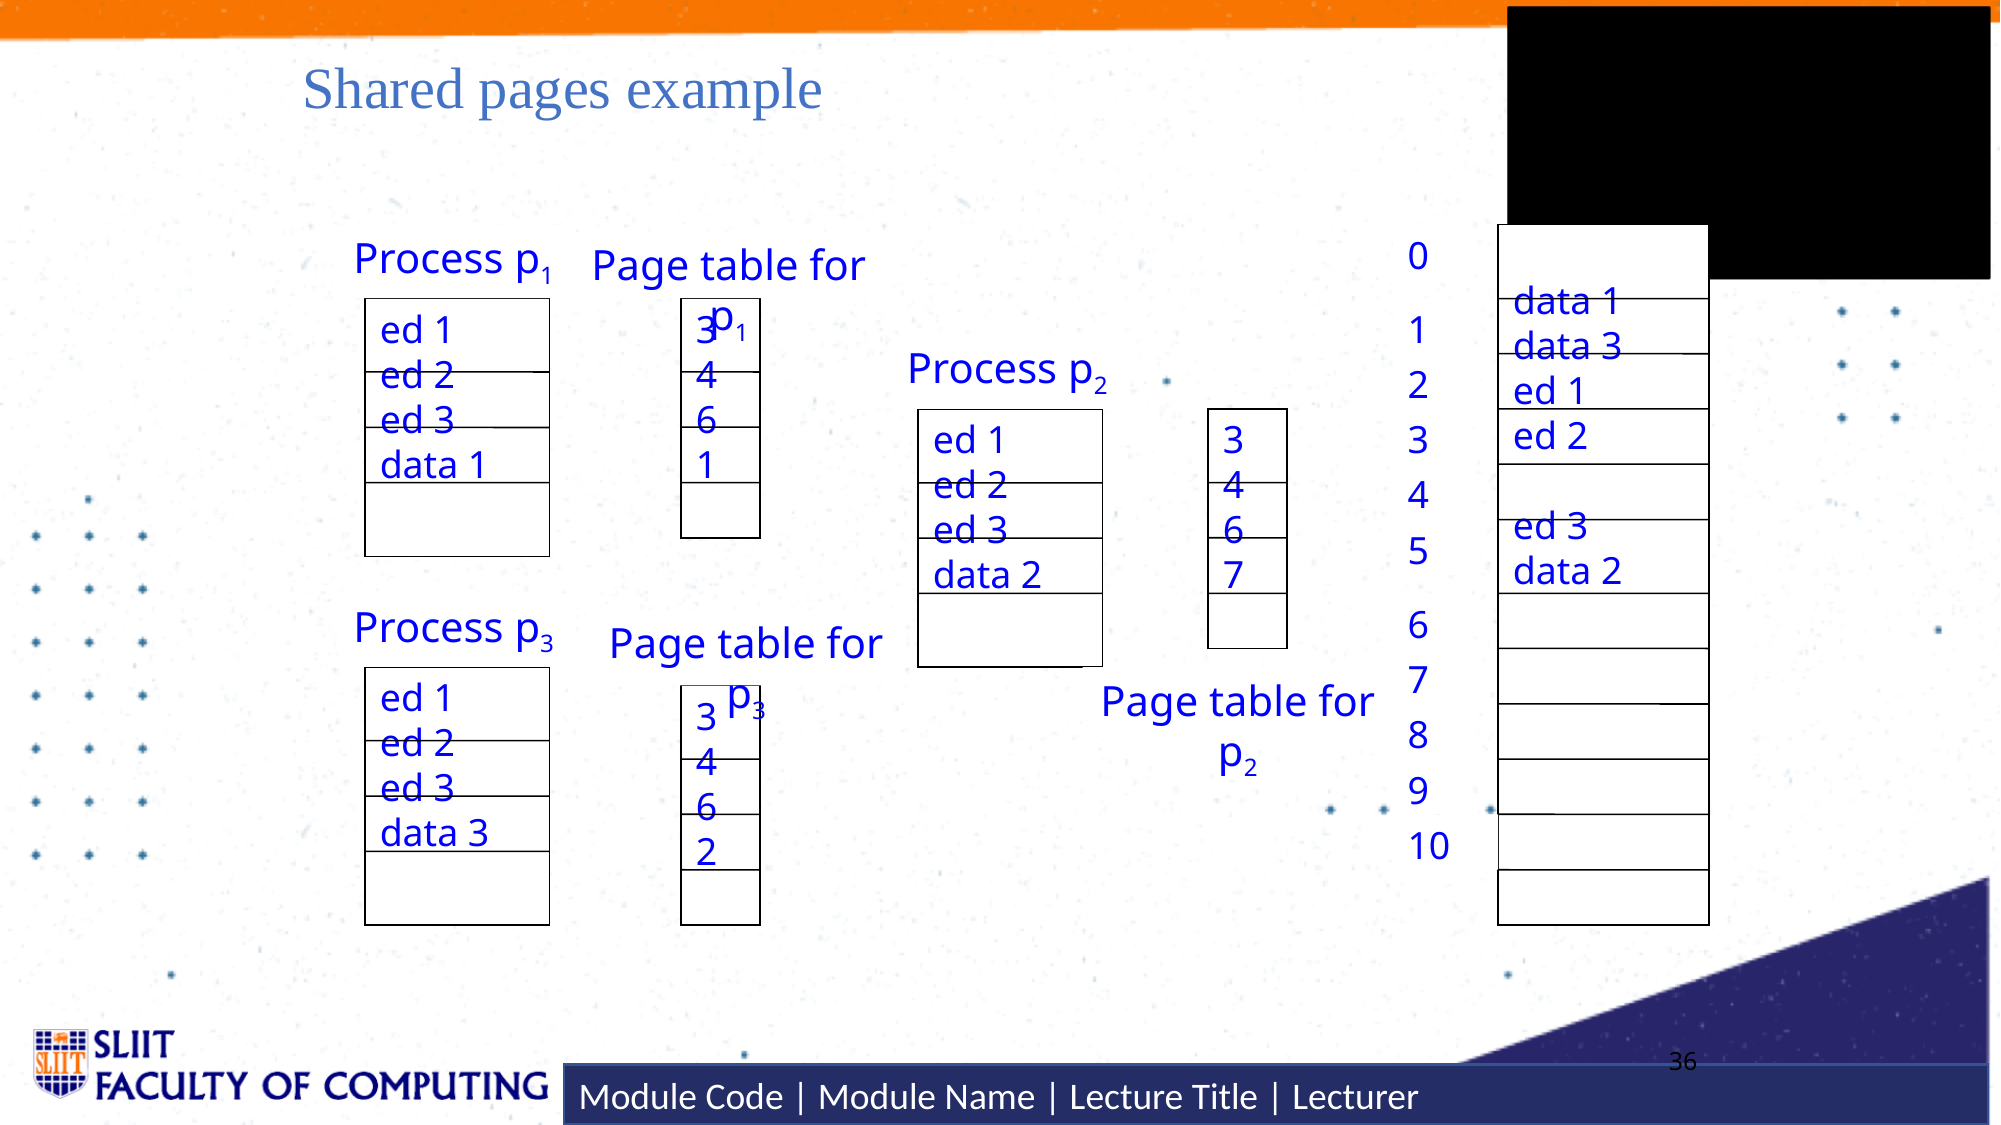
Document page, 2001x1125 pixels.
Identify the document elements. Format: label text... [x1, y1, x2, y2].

slide_number 36 [1562, 1025, 1713, 1100]
picture [0, 0, 2000, 1125]
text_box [338, 224, 1709, 925]
title Shared pages example [287, 47, 1700, 133]
